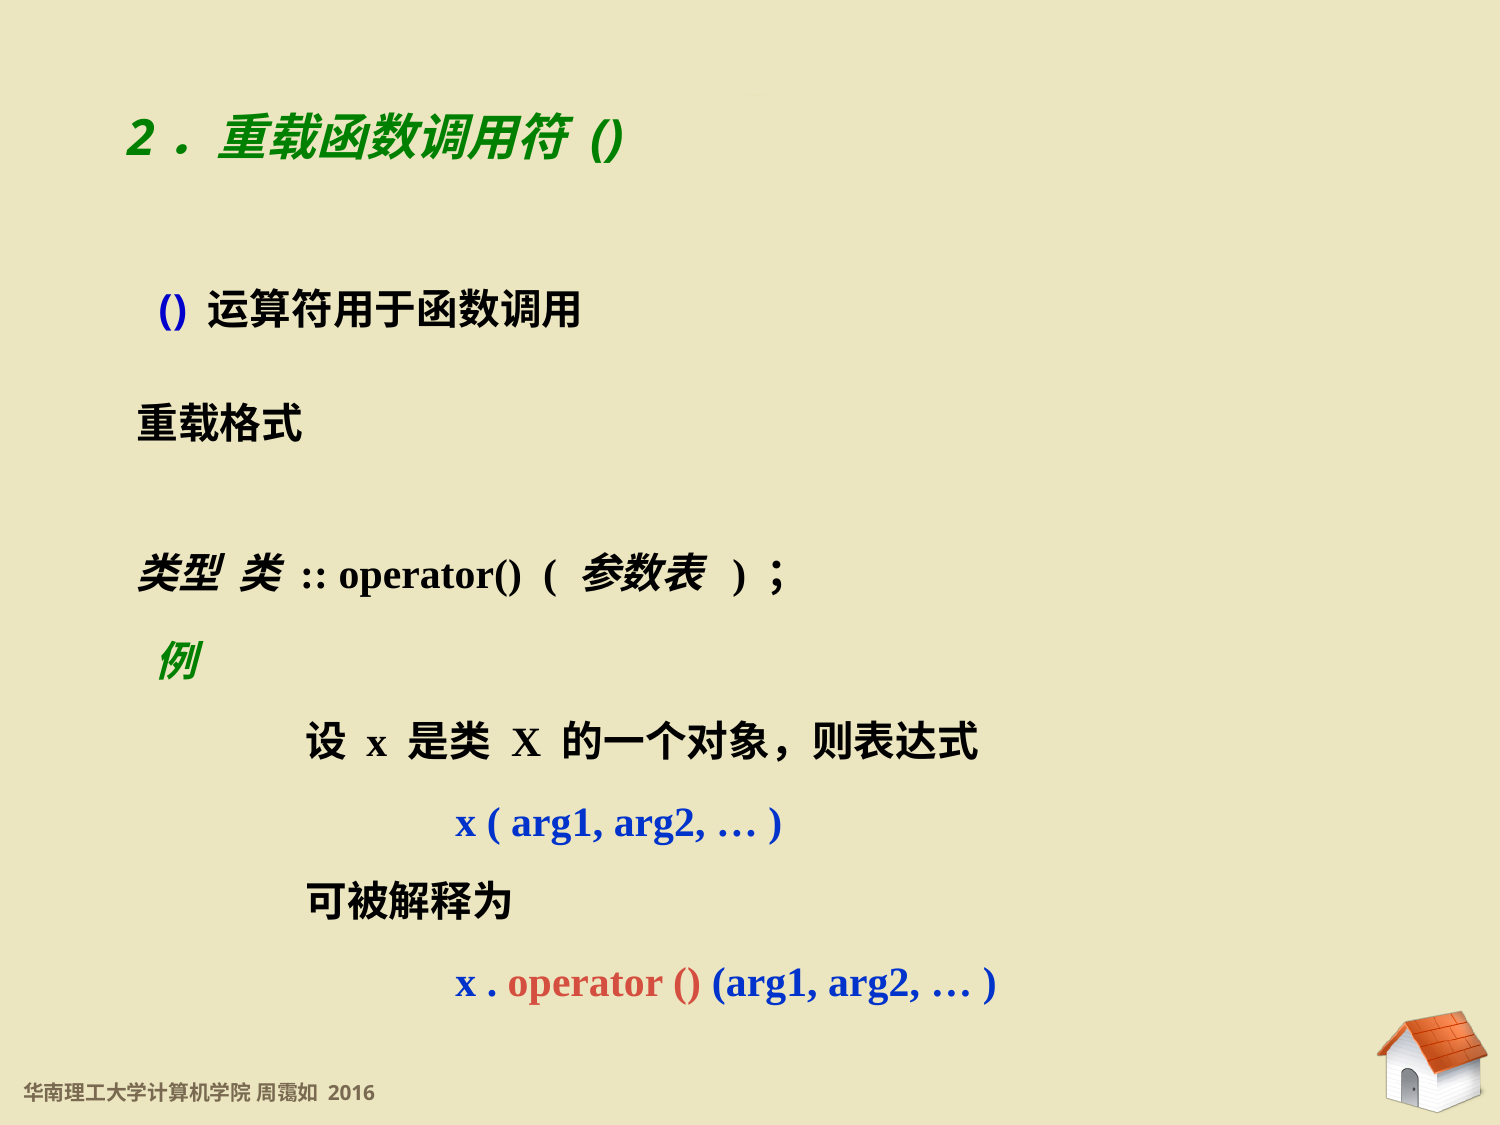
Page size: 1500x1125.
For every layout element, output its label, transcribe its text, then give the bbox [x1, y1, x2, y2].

picture [1375, 999, 1488, 1124]
text_box 例 设 x 是类 X 的一个对象，则表达式 x ( arg1, arg2, … ) 可被解释为 x . operator () (arg1, arg2, … ) [140, 597, 1096, 1013]
title 7.3.3 重载运算符[]和() [137, 87, 1375, 275]
text_box 重载格式 类型 类 :: operator() ( 参数表 ) ； [121, 364, 824, 604]
text_box () 运算符用于函数调用 [143, 275, 599, 340]
text_box 2．重载函数调用符 () [112, 62, 1163, 174]
